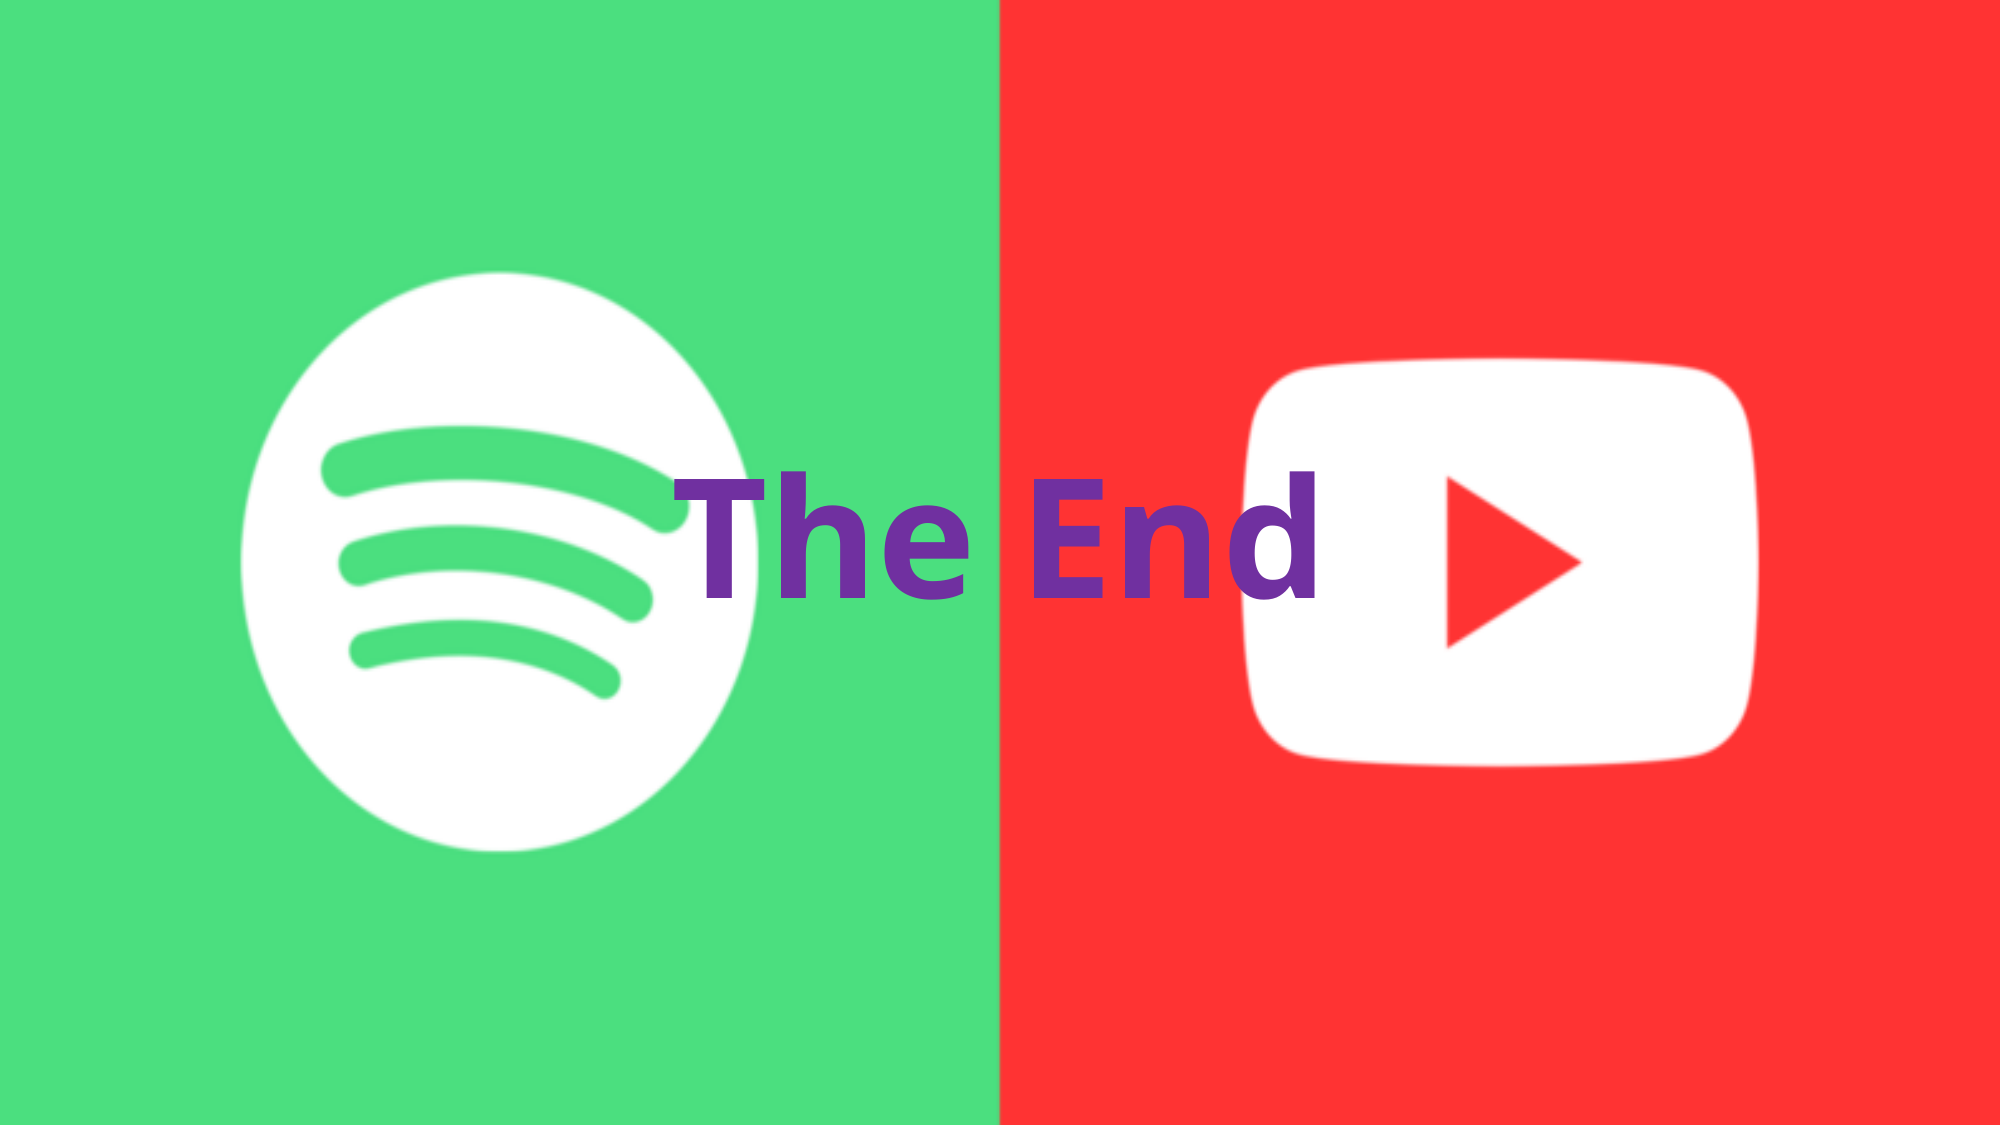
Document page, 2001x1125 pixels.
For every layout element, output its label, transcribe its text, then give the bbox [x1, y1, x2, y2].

title The End [137, 428, 1863, 661]
